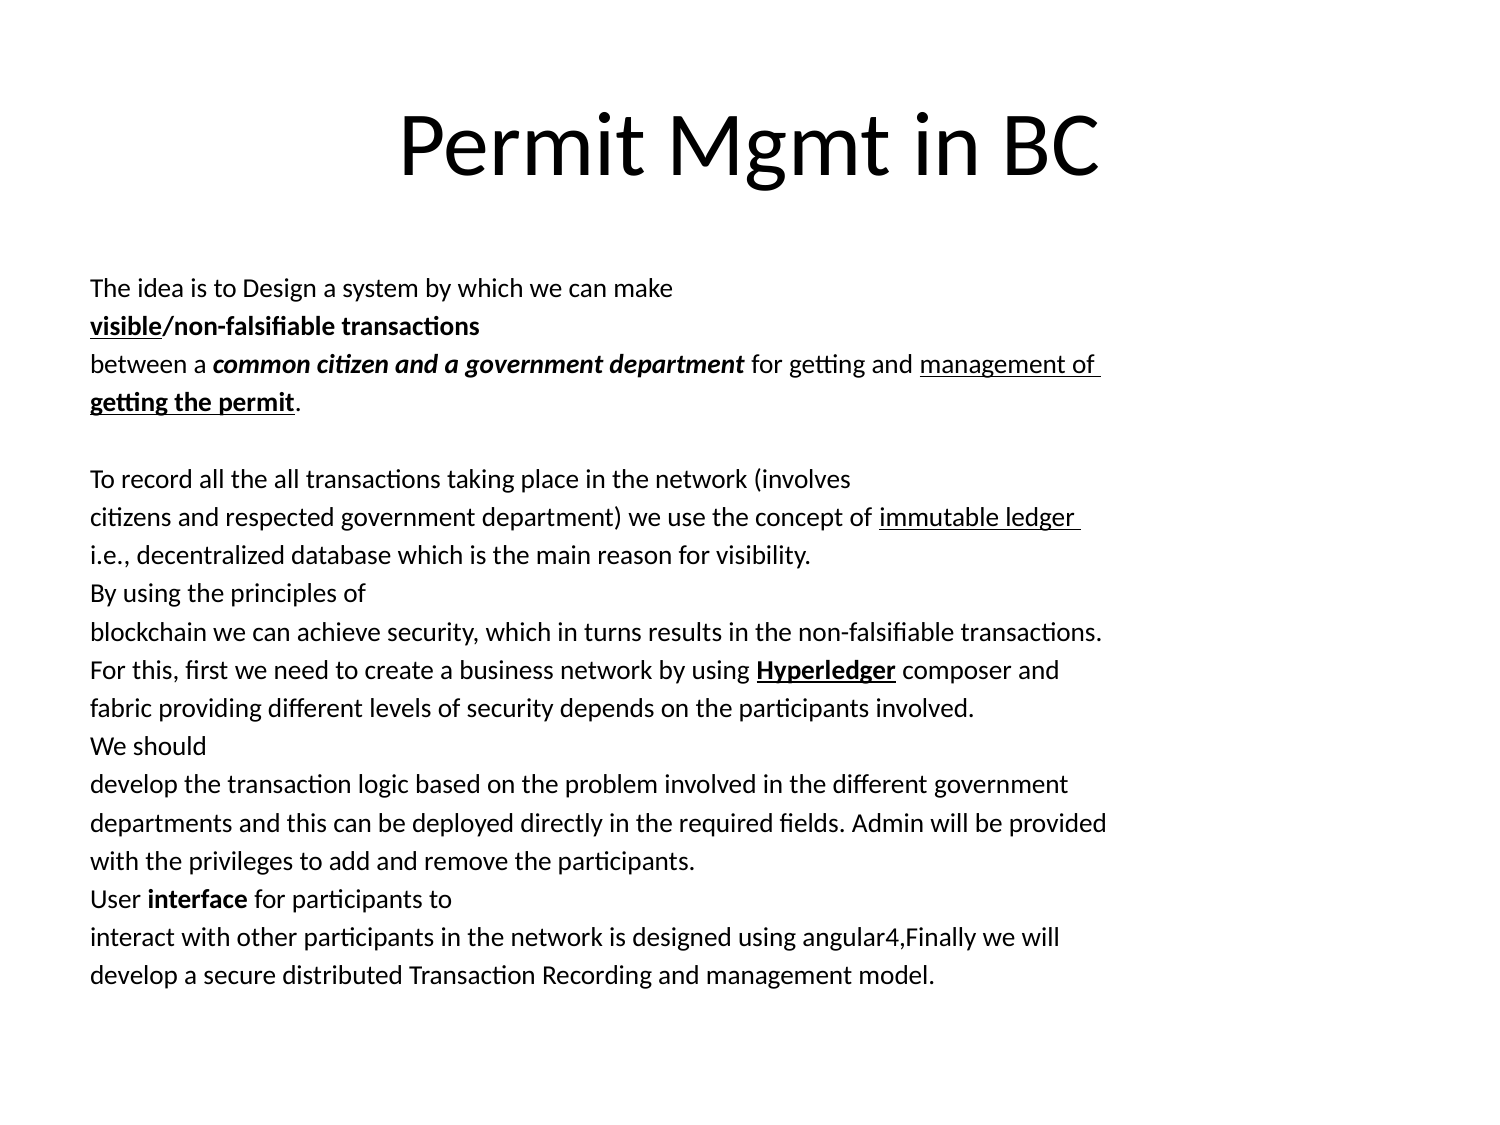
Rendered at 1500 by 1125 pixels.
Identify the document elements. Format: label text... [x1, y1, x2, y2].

title Permit Mgmt in BC [75, 45, 1425, 233]
list The idea is to Design a system by which we can make visible/non-falsifiable transactions between a common citizen and a government department for getting and management of getting the permit. To record all the all transactions taking place in the network (involves citizens and respected government department) we use the concept of immutable ledger i.e., decentralized database which is the main reason for visibility. By using the principles of blockchain we can achieve security, which in turns results in the non-falsifiable transactions. For this, first we need to create a business network by using Hyperledger composer and fabric providing different levels of security depends on the participants involved. We should develop the transaction logic based on the problem involved in the different government departments and this can be deployed directly in the required fields. Admin will be provided with the privileges to add and remove the participants. User interface for participants to interact with other participants in the network is designed using angular4,Finally we will develop a secure distributed Transaction Recording and management model. [75, 262, 1463, 1005]
